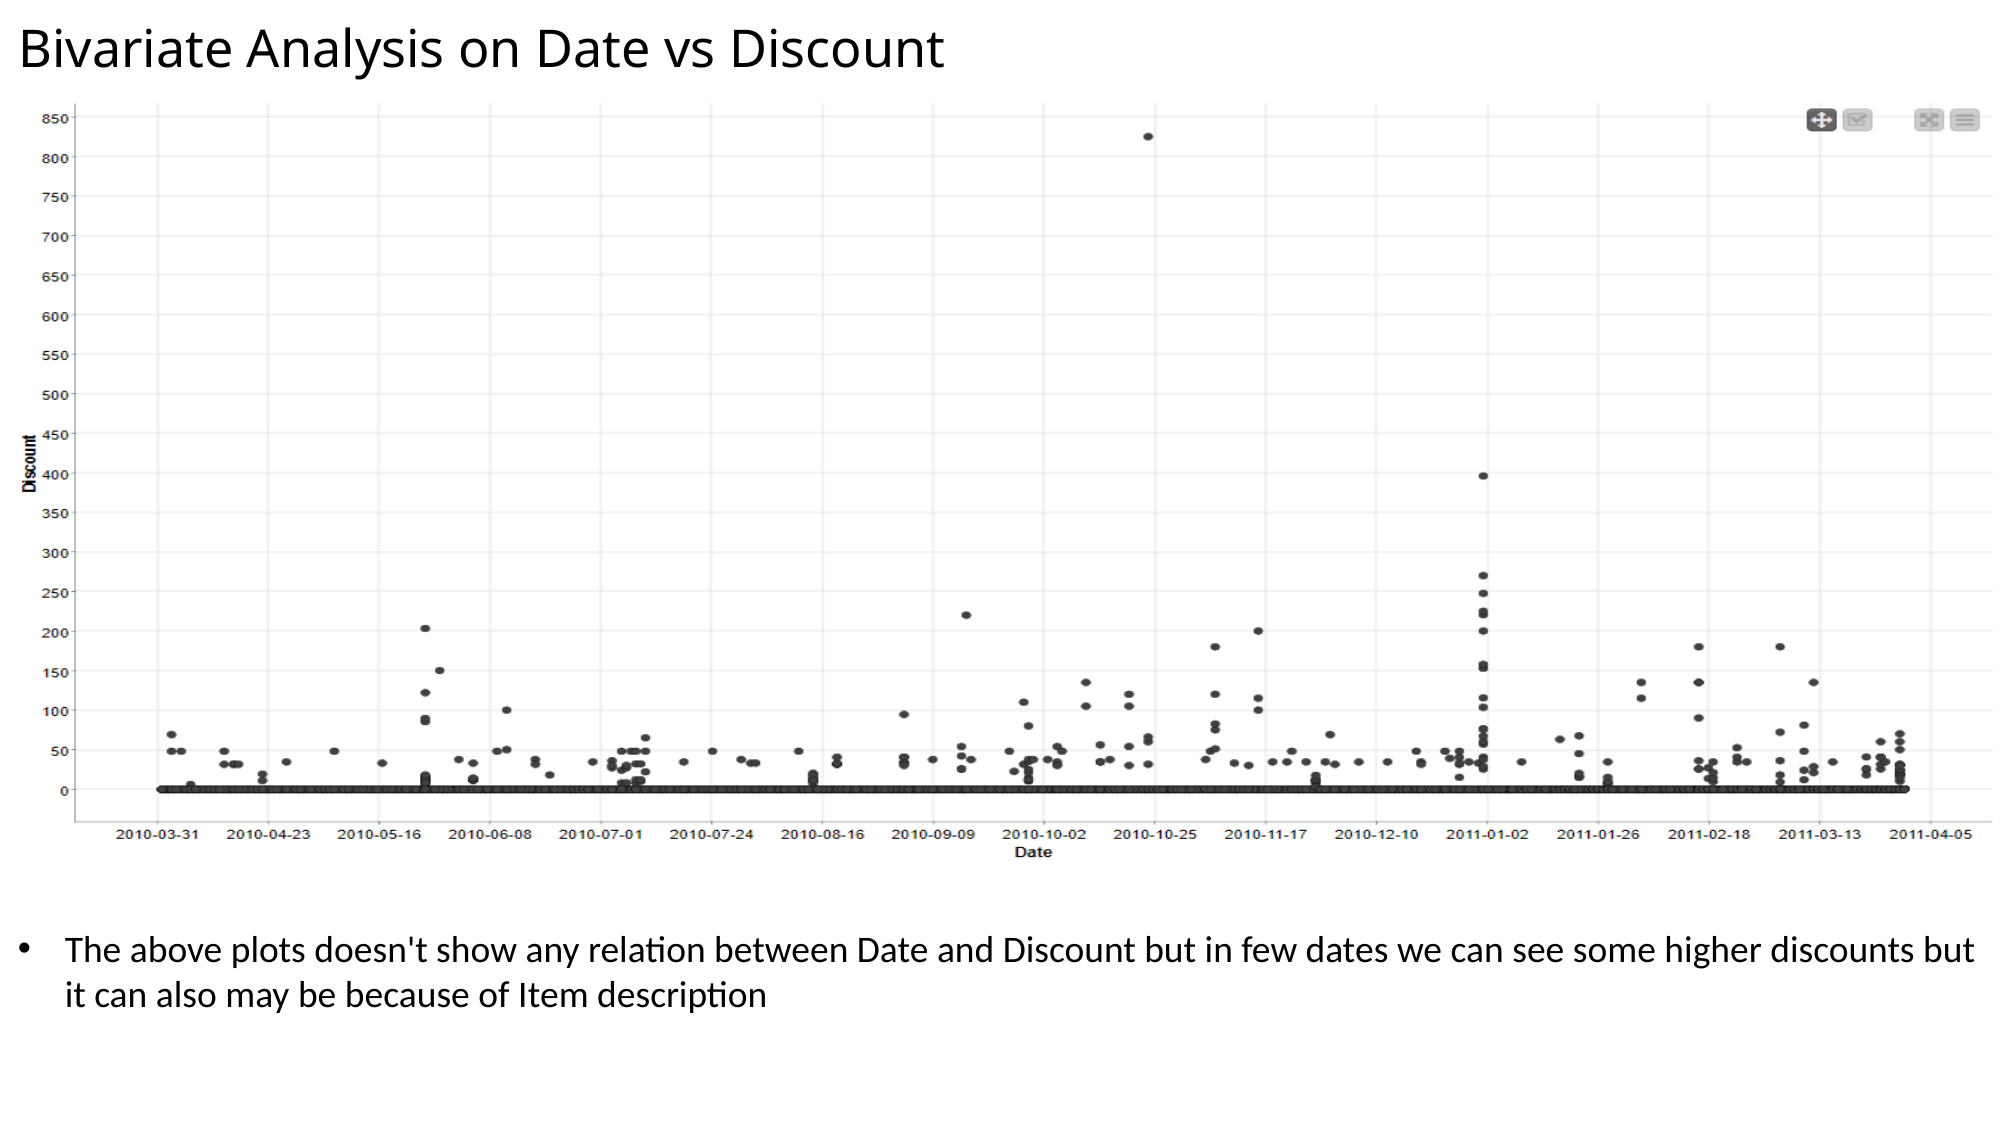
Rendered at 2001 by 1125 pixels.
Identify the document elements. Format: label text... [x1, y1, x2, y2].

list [3, 95, 1995, 864]
text_box The above plots doesn't show any relation between Date and Discount but in few dates we can see some higher discounts but it can also may be because of Item description [3, 917, 1995, 1023]
title Bivariate Analysis on Date vs Discount [3, 5, 1995, 95]
